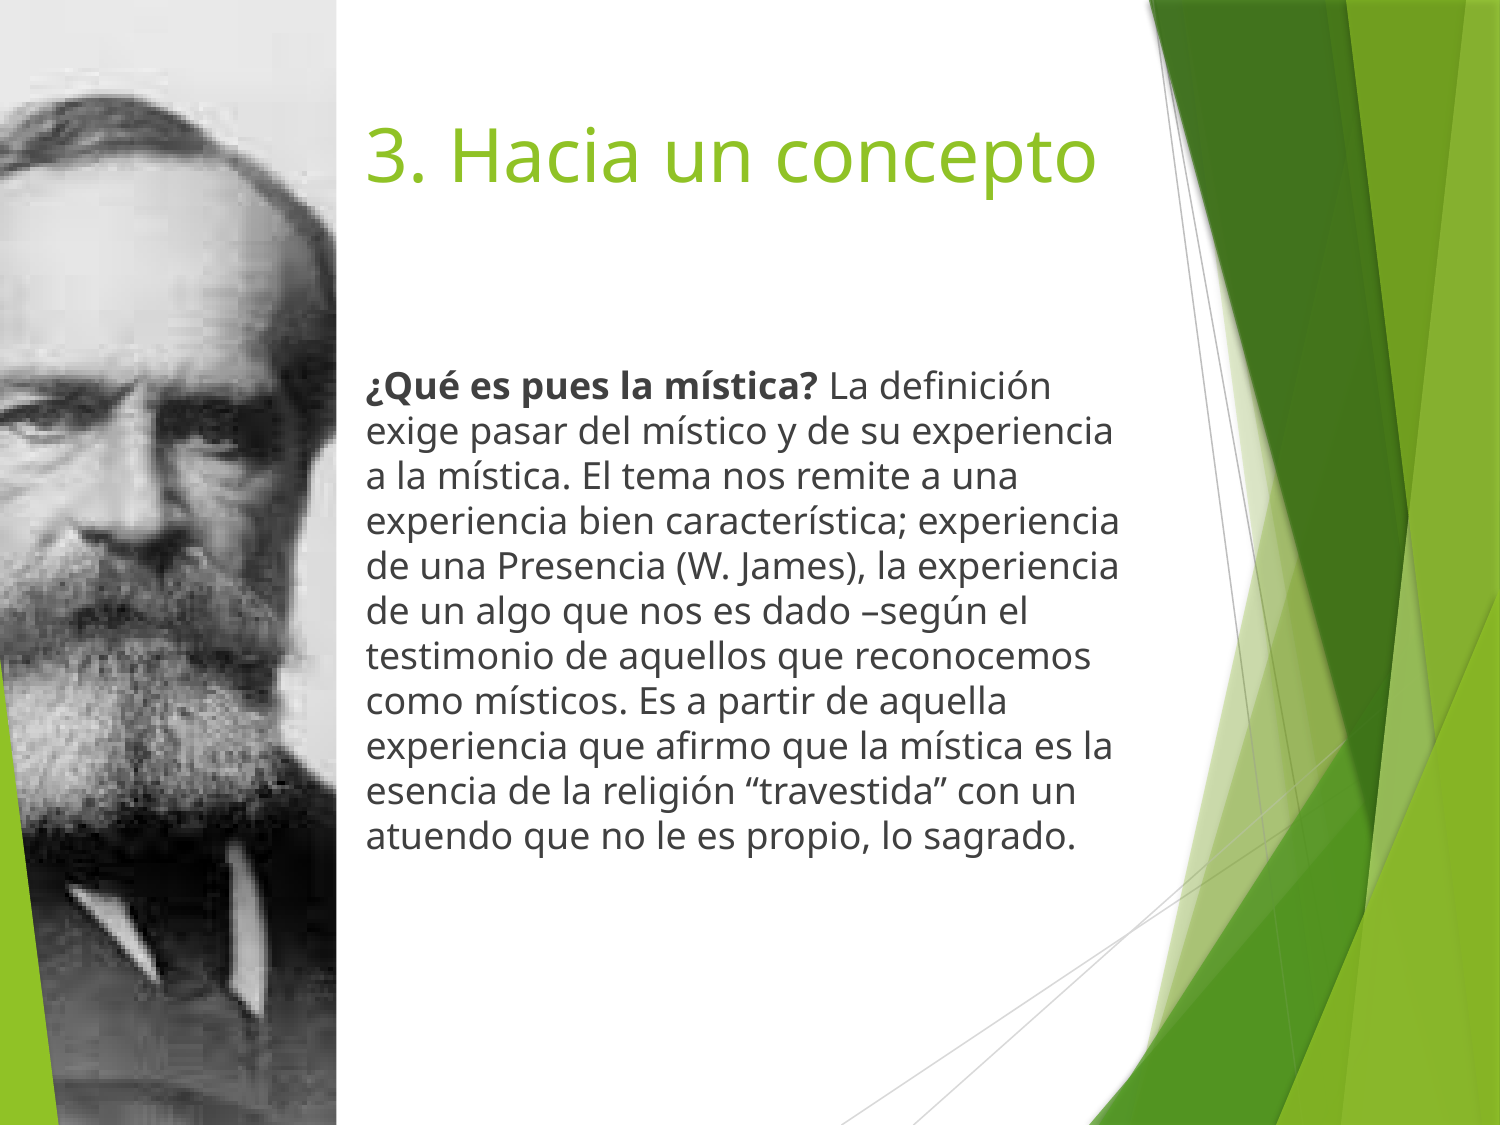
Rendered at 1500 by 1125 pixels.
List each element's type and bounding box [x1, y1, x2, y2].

text_box [338, 0, 1500, 1125]
list [0, 0, 337, 1125]
